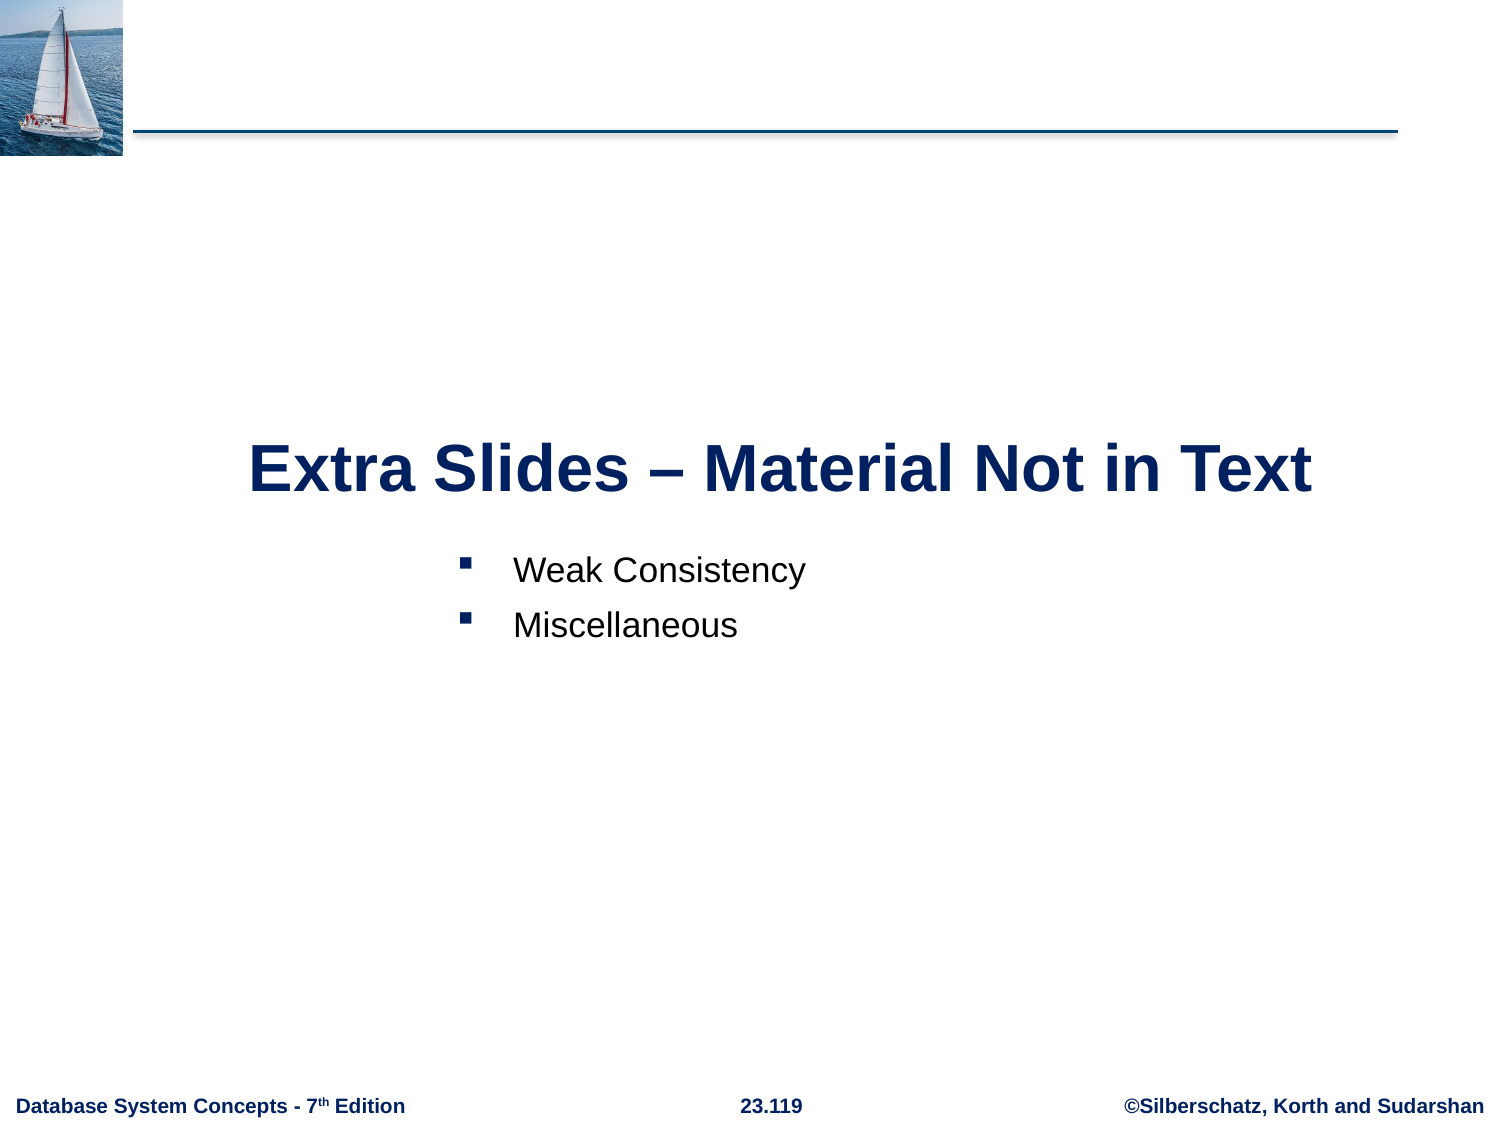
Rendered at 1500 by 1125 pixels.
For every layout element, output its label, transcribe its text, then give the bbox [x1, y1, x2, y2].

text_box Weak Consistency Miscellaneous [441, 539, 1204, 729]
picture [0, 0, 123, 156]
list Extra Slides – Material Not in Text [233, 416, 1362, 551]
